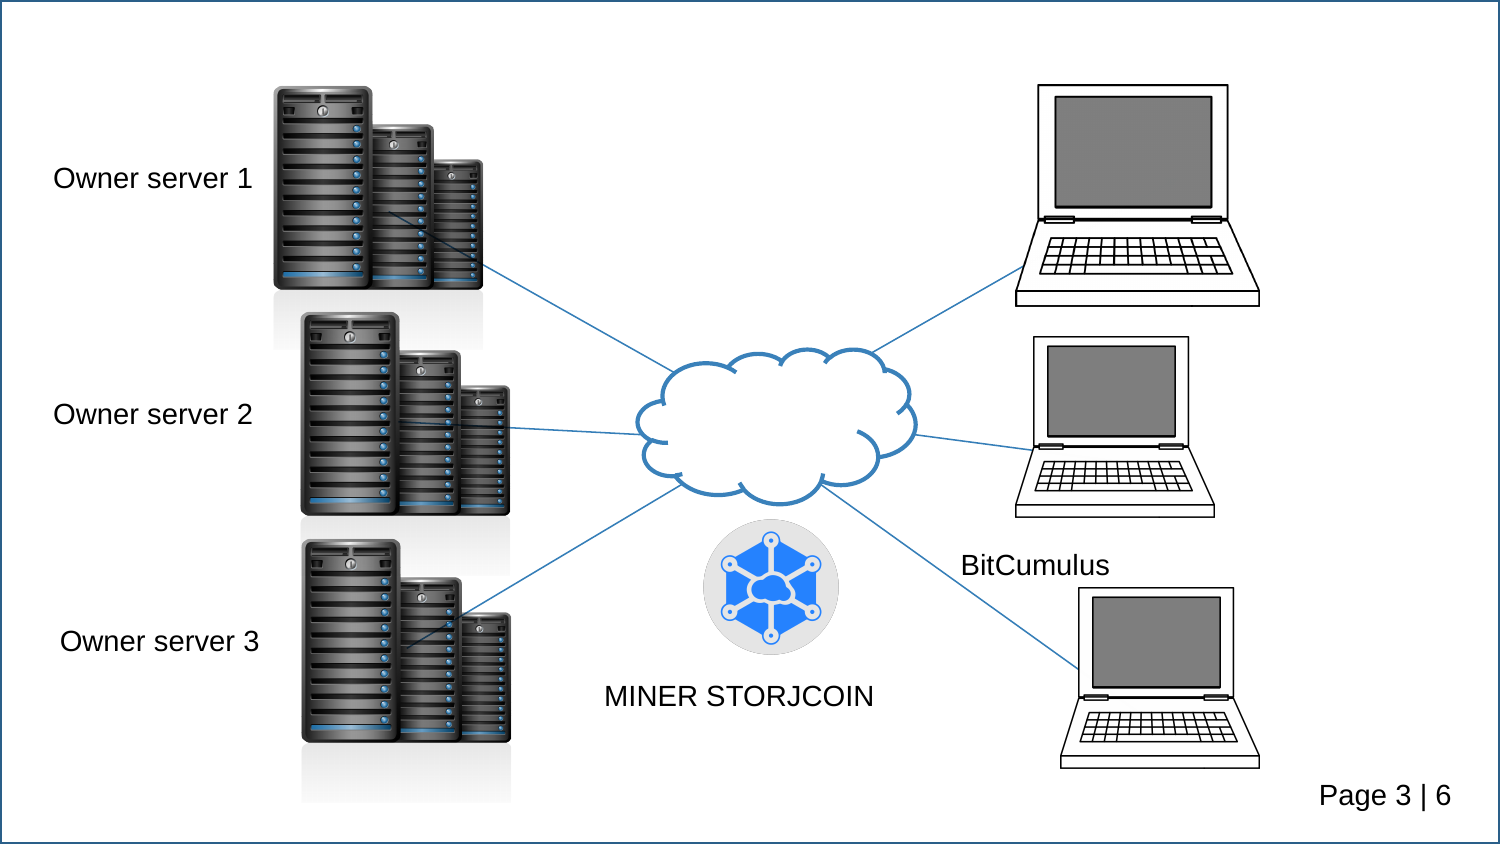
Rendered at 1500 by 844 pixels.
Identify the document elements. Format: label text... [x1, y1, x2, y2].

text_box Owner server 2 [38, 388, 235, 438]
text_box Page 3 | 6 [1293, 768, 1478, 819]
text_box Owner server 3 [45, 614, 235, 665]
text_box Owner server 1 [38, 152, 235, 202]
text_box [240, 40, 1260, 803]
text_box biy [0, 0, 1500, 844]
